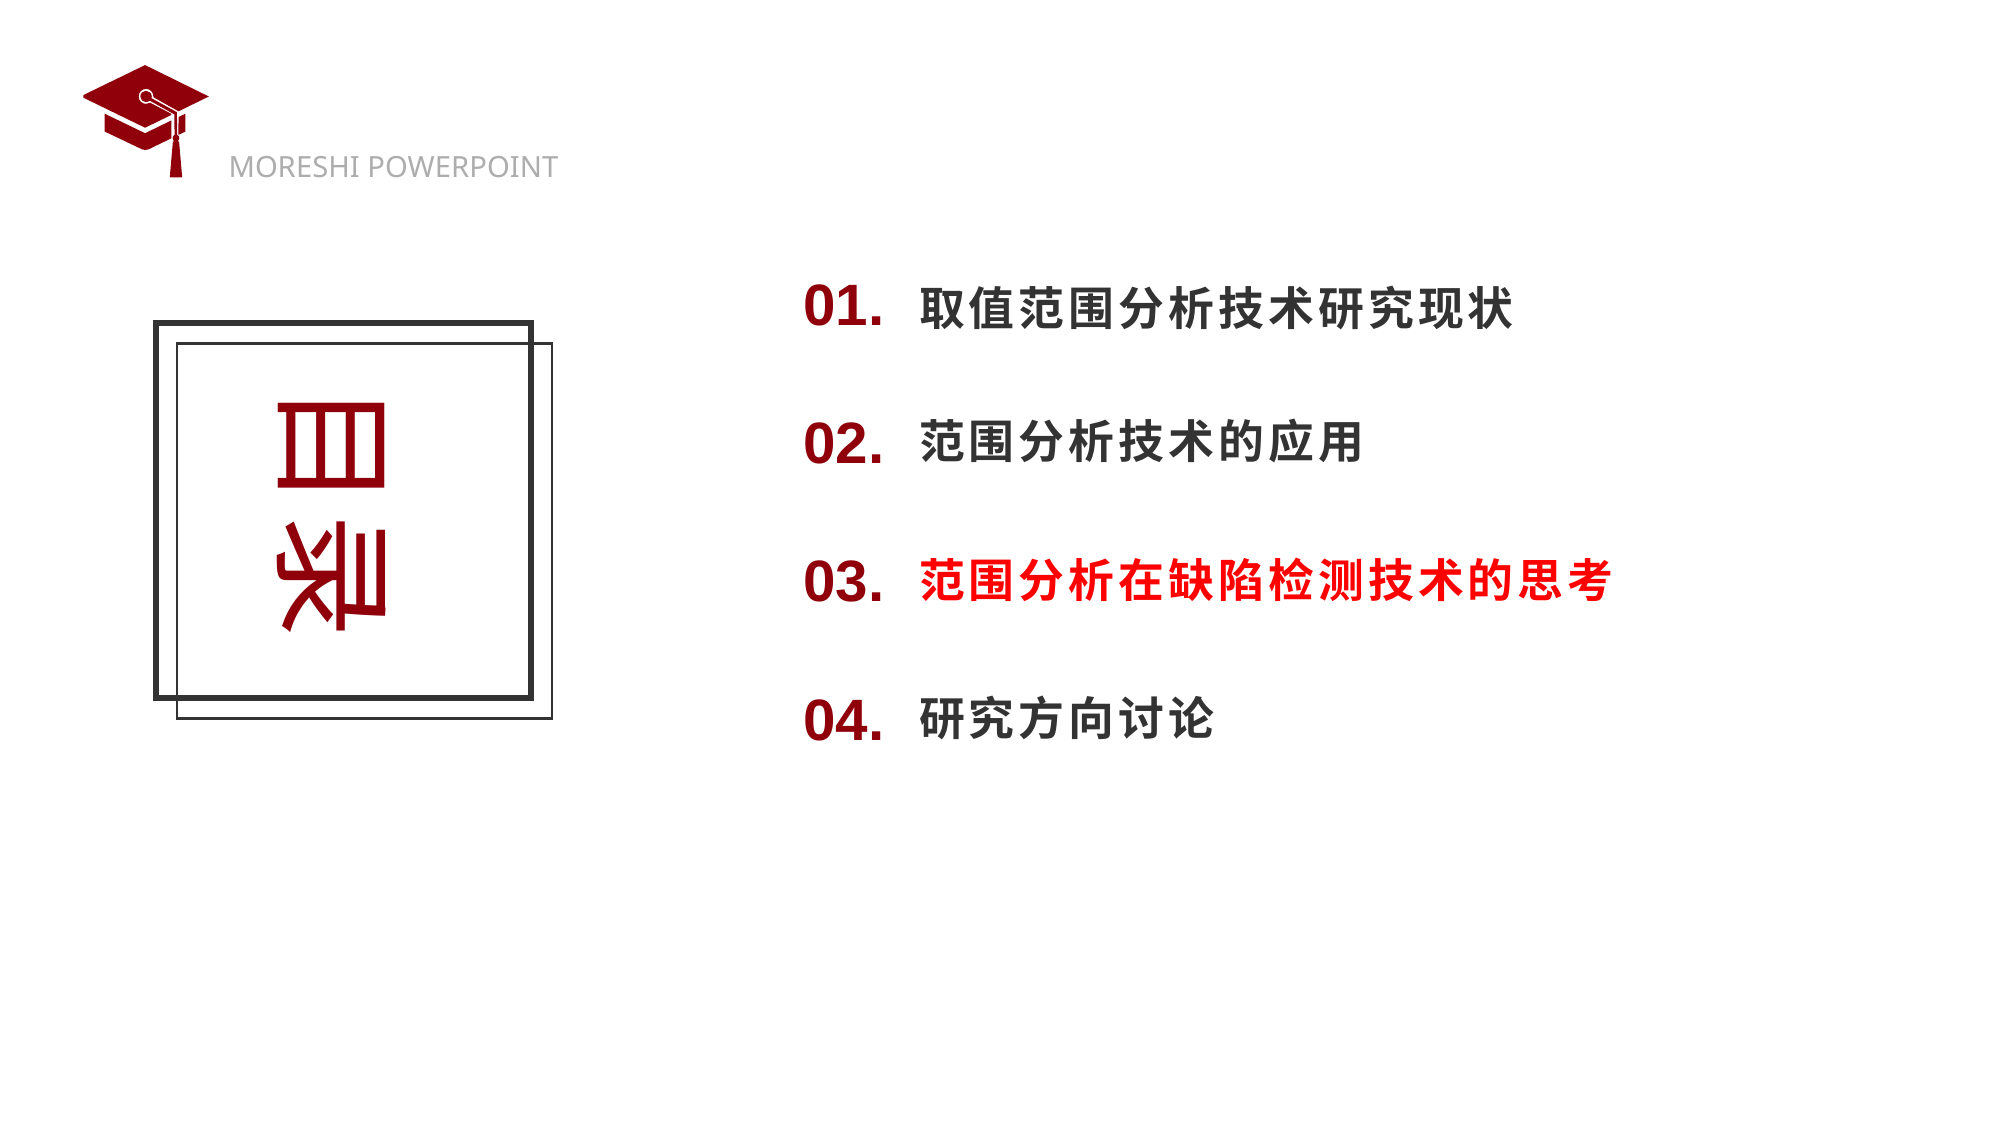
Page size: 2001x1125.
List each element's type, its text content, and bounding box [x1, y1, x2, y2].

text_box 04. [788, 670, 901, 763]
text_box 02. [788, 394, 901, 487]
text_box 取值范围分析技术研究现状 [904, 258, 1697, 346]
text_box 范围分析技术的应用 [904, 391, 1697, 479]
text_box 目录 [246, 369, 429, 657]
text_box [155, 322, 532, 699]
text_box 范围分析在缺陷检测技术的思考 [904, 529, 1697, 617]
text_box 01. [788, 255, 901, 349]
text_box [176, 343, 553, 720]
text_box 研究方向讨论 [904, 668, 1697, 755]
text_box 03. [788, 532, 901, 625]
